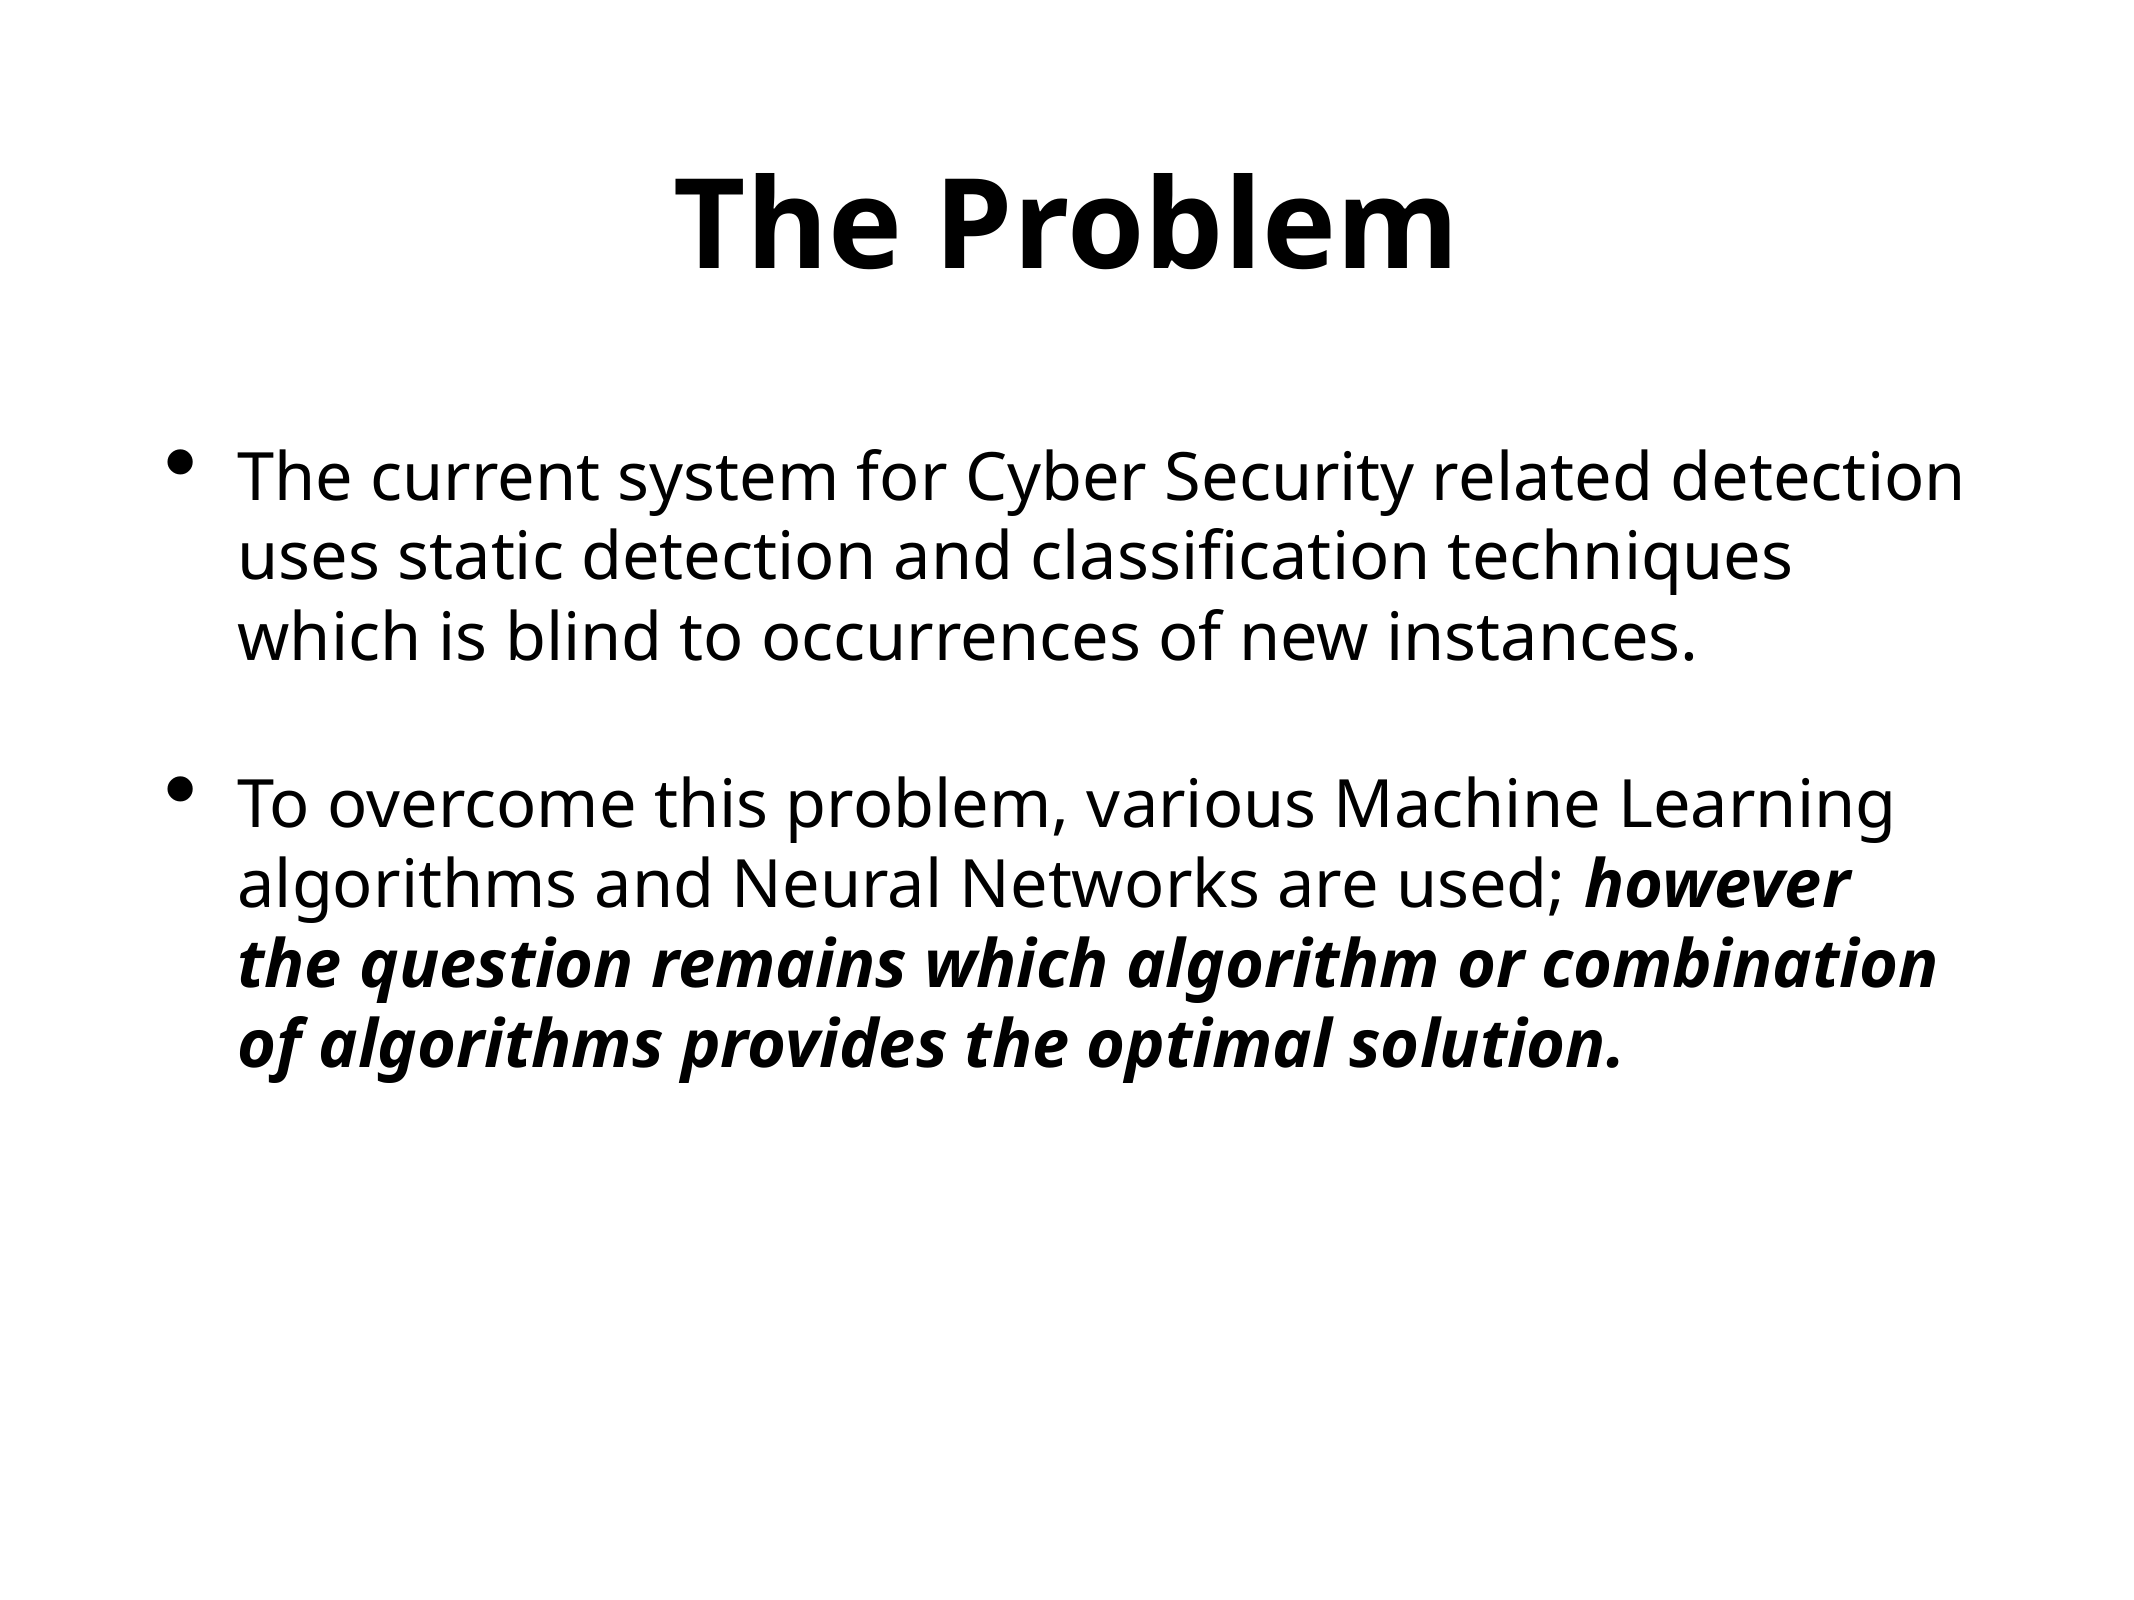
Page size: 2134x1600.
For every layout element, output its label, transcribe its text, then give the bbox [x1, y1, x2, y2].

title The Problem [155, 41, 1978, 397]
list The current system for Cyber Security related detection uses static detection and classification techniques which is blind to occurrences of new instances. To overcome this problem, various Machine Learning algorithms and Neural Networks are used; however the question remains which algorithm or combination of algorithms provides the optimal solution. [155, 424, 1978, 1457]
